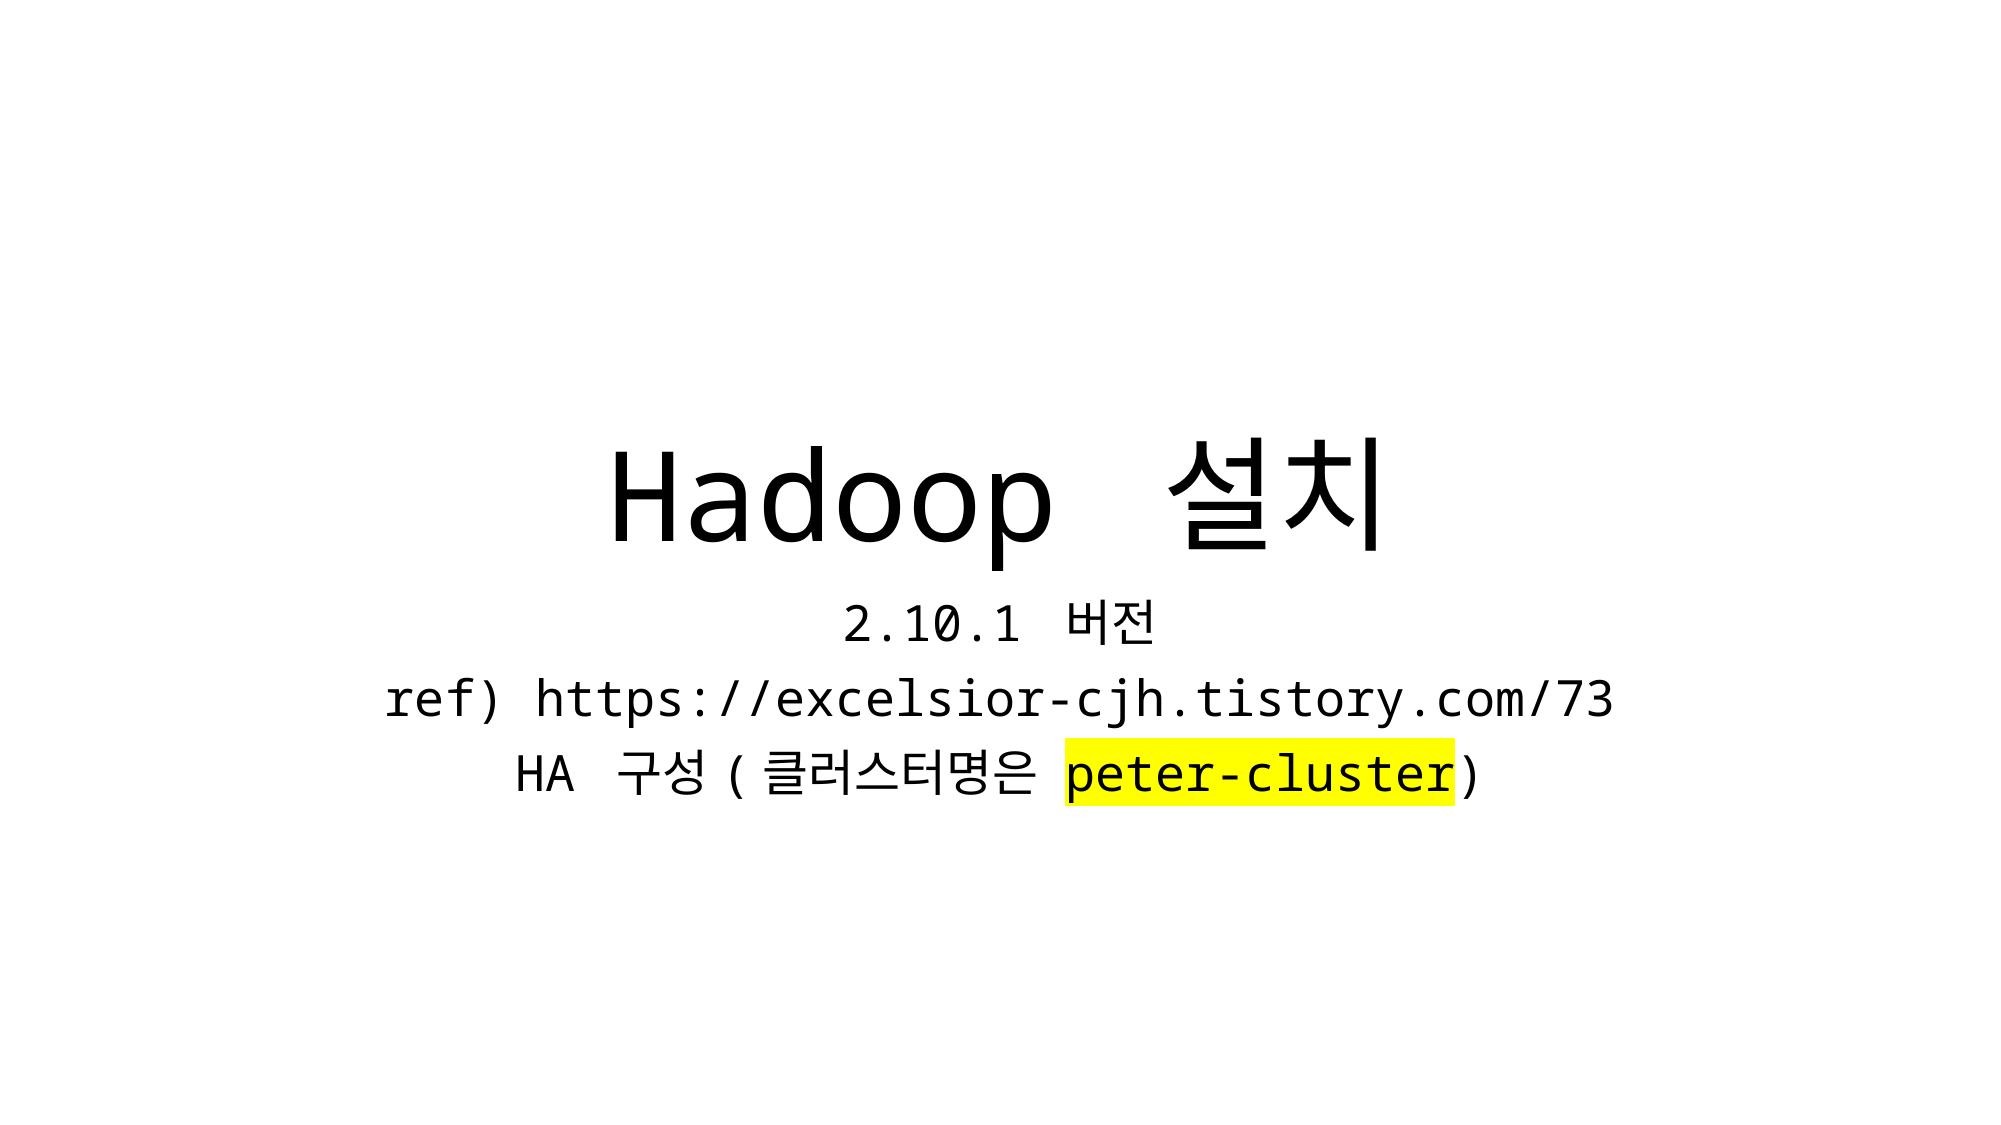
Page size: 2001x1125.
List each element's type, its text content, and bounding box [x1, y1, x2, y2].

title Hadoop 설치 [249, 184, 1750, 576]
subtitle 2.10.1 버전 ref) https://excelsior-cjh.tistory.com/73 HA 구성(클러스터명은 peter-cluster) [249, 590, 1750, 863]
